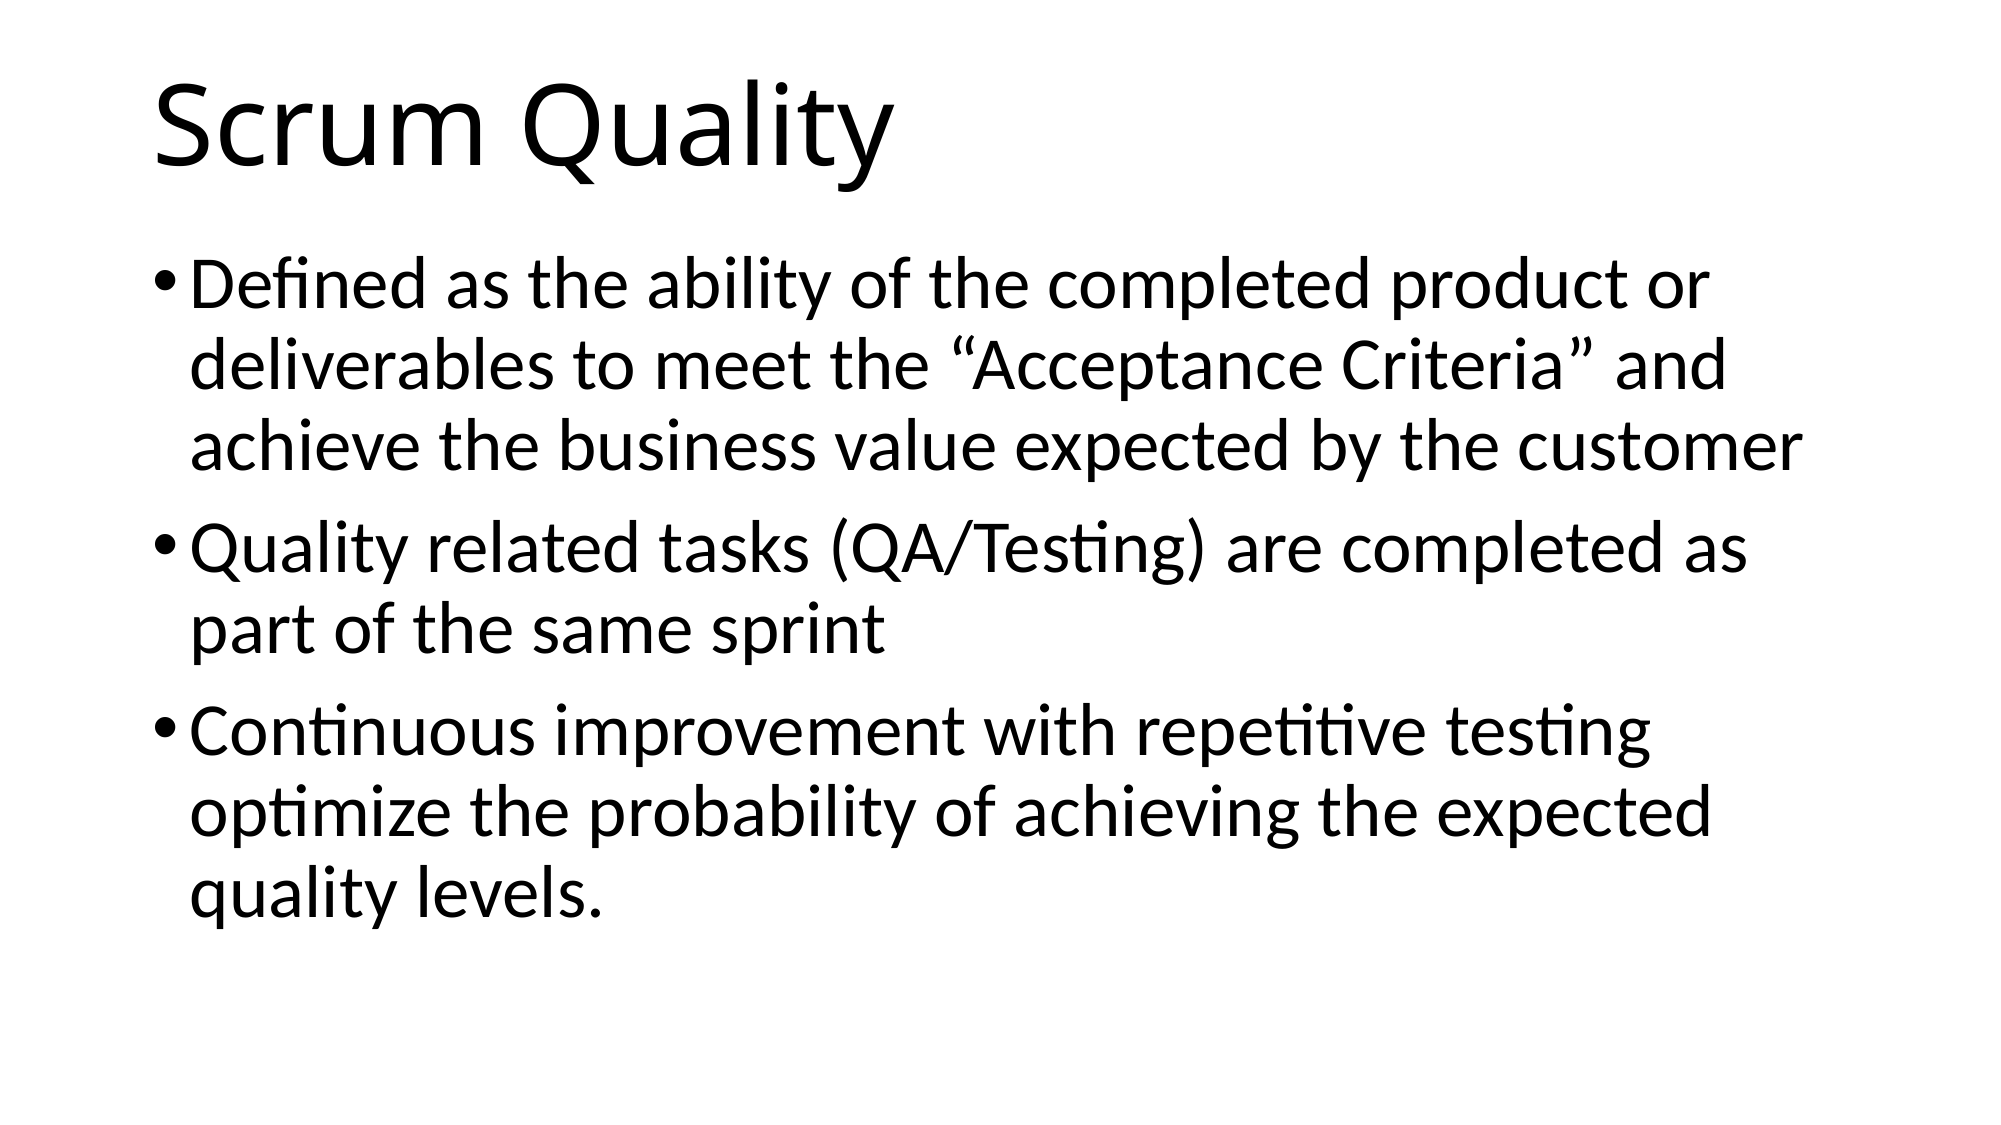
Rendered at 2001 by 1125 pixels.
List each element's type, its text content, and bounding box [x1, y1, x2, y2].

list Defined as the ability of the completed product or deliverables to meet the “Acceptance Criteria” and achieve the business value expected by the customer Quality related tasks (QA/Testing) are completed as part of the same sprint Continuous improvement with repetitive testing optimize the probability of achieving the expected quality levels. [137, 236, 1863, 1014]
title Scrum Quality [137, 59, 1863, 198]
